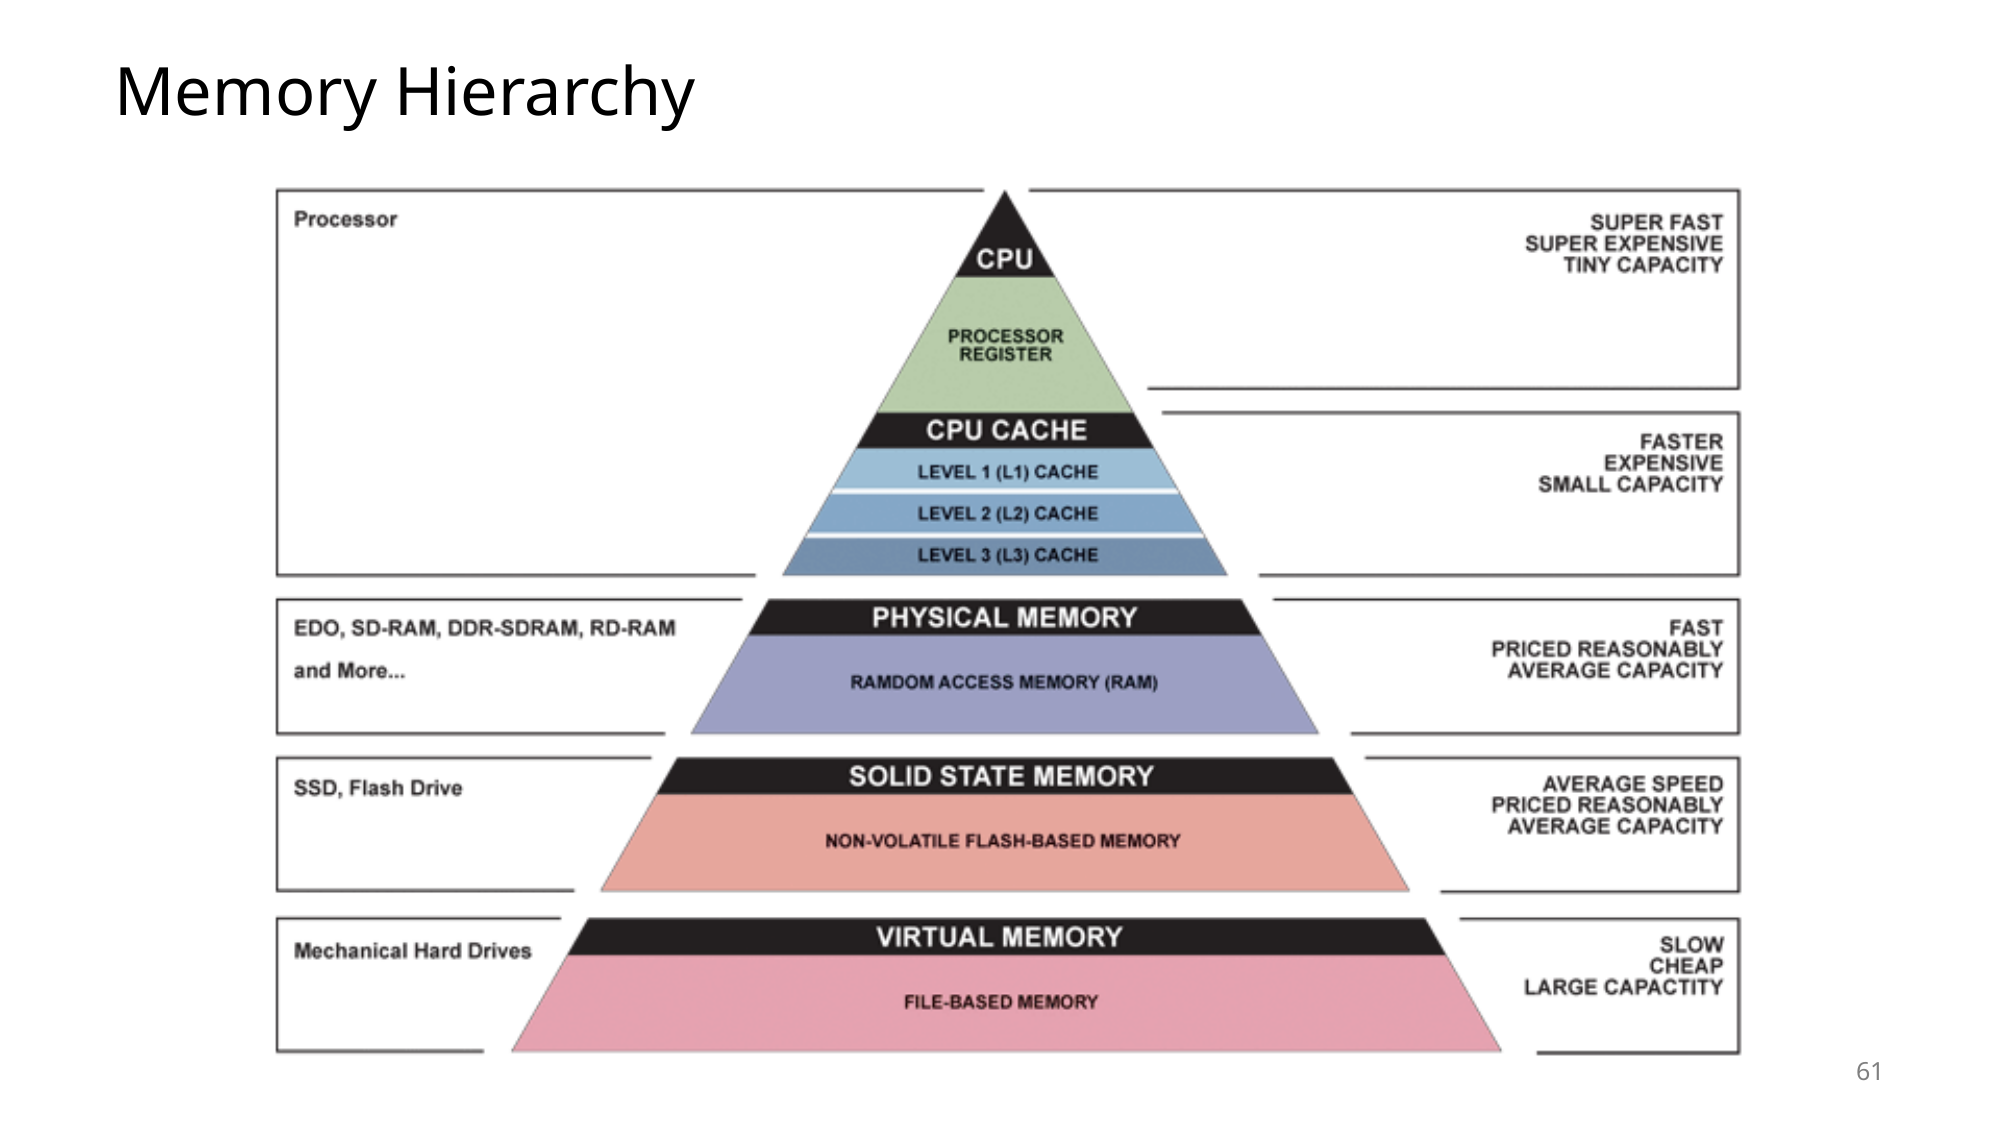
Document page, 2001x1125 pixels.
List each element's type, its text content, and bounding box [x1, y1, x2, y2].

picture [264, 180, 1751, 1064]
slide_number 61 [1749, 1042, 1900, 1103]
title Memory Hierarchy [99, 37, 1900, 150]
